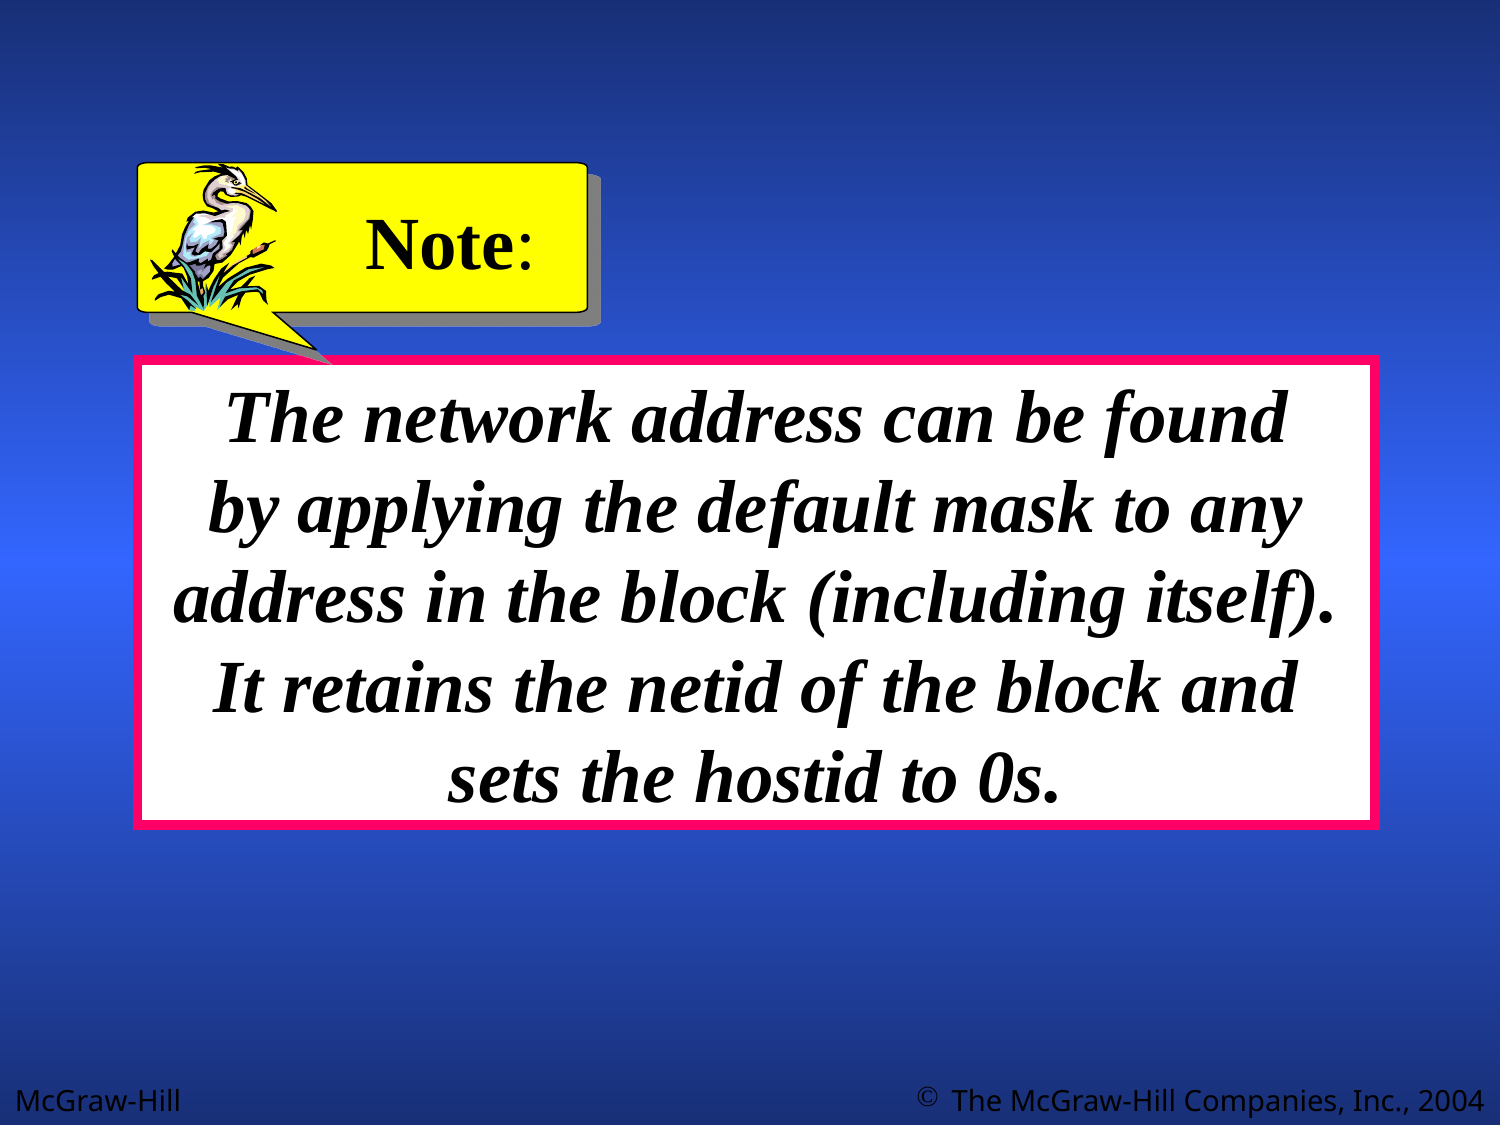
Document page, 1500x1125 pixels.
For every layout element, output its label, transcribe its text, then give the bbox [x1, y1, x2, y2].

text_box [279, 162, 588, 313]
text_box The network address can be found by applying the default mask to any address in the block (including itself). It retains the netid of the block and sets the hostid to 0s. [137, 360, 1375, 825]
picture [149, 162, 279, 313]
text_box [137, 162, 149, 313]
text_box Note: [350, 187, 551, 293]
text_box [193, 313, 317, 350]
